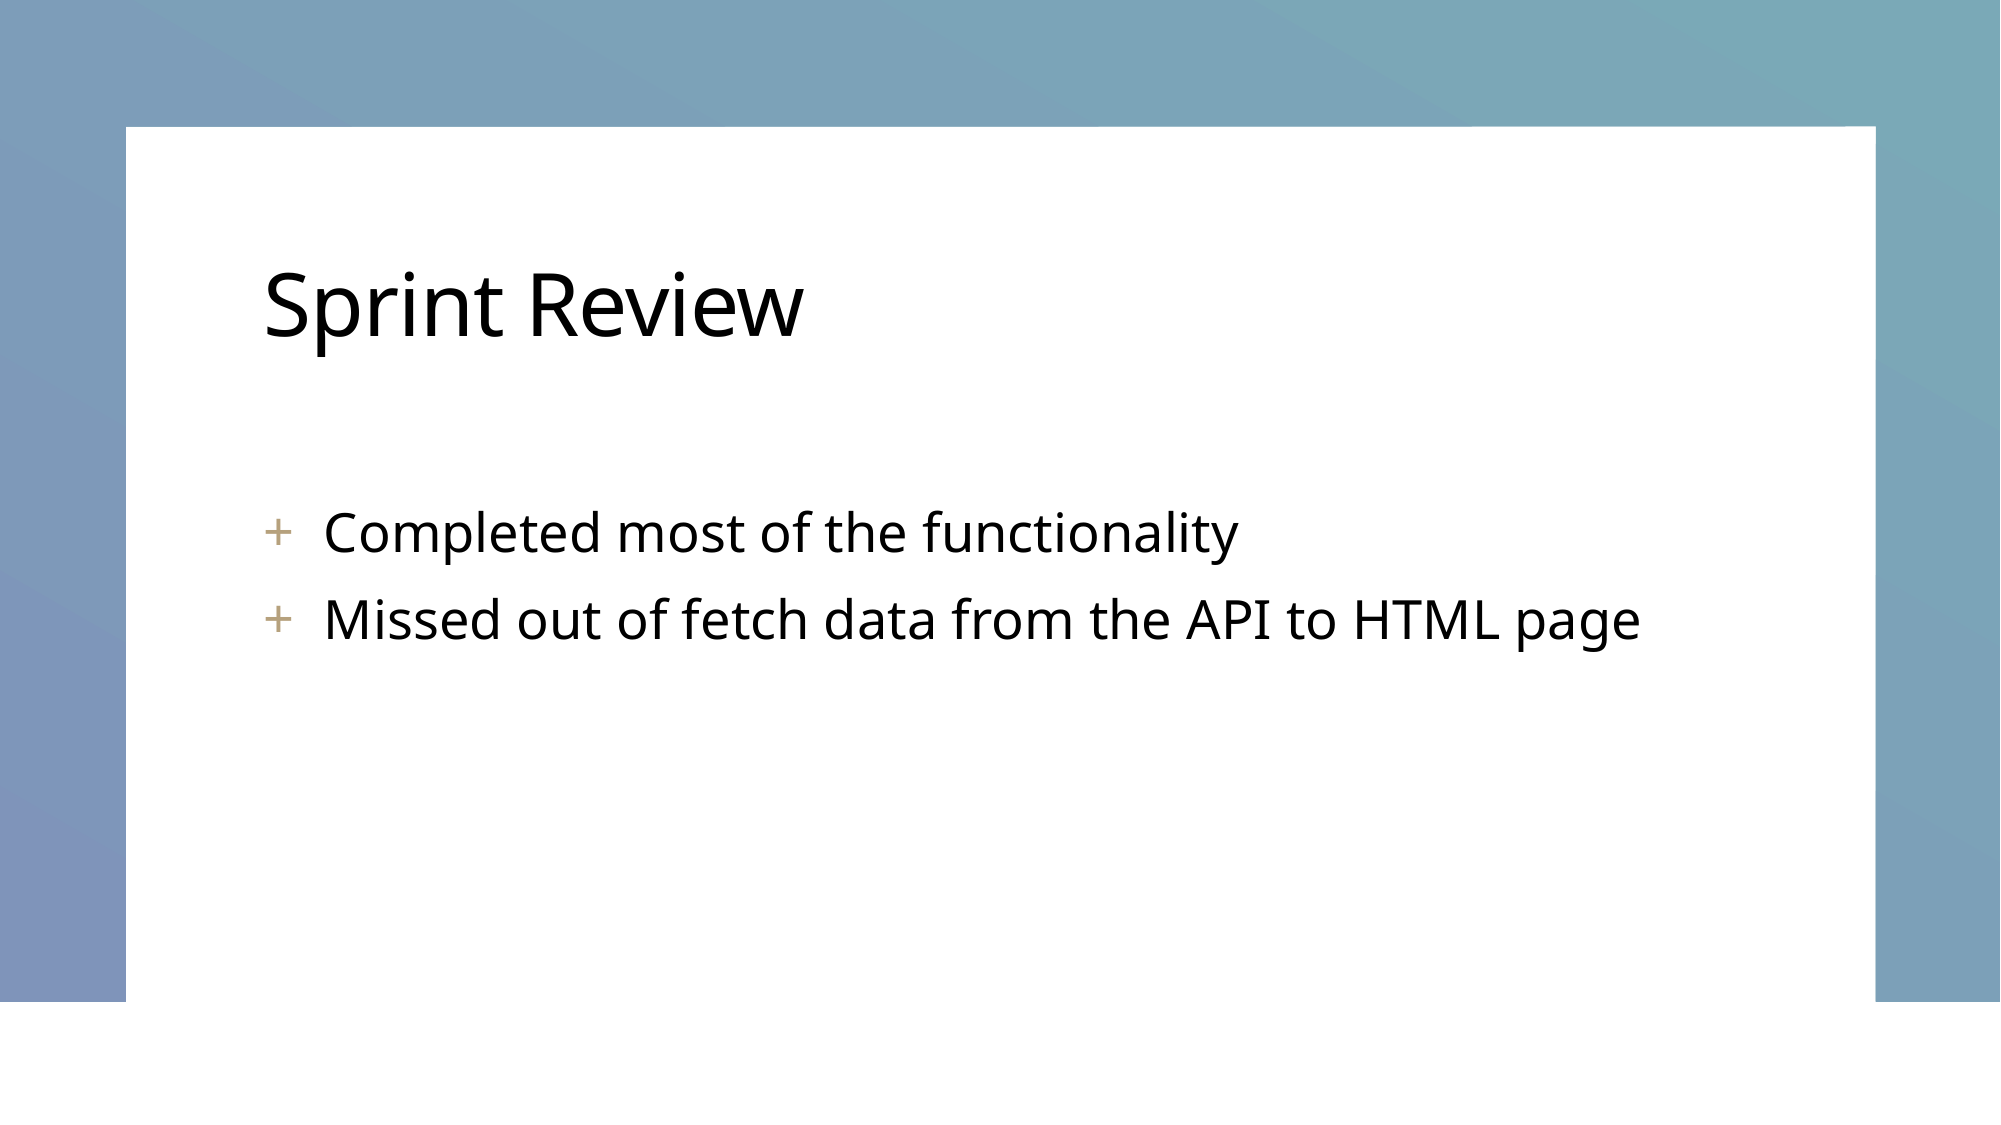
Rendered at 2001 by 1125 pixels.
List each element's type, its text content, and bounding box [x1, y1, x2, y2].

title Sprint Review [248, 248, 1749, 470]
list Completed most of the functionality Missed out of fetch data from the API to HTML page [248, 487, 1749, 1001]
